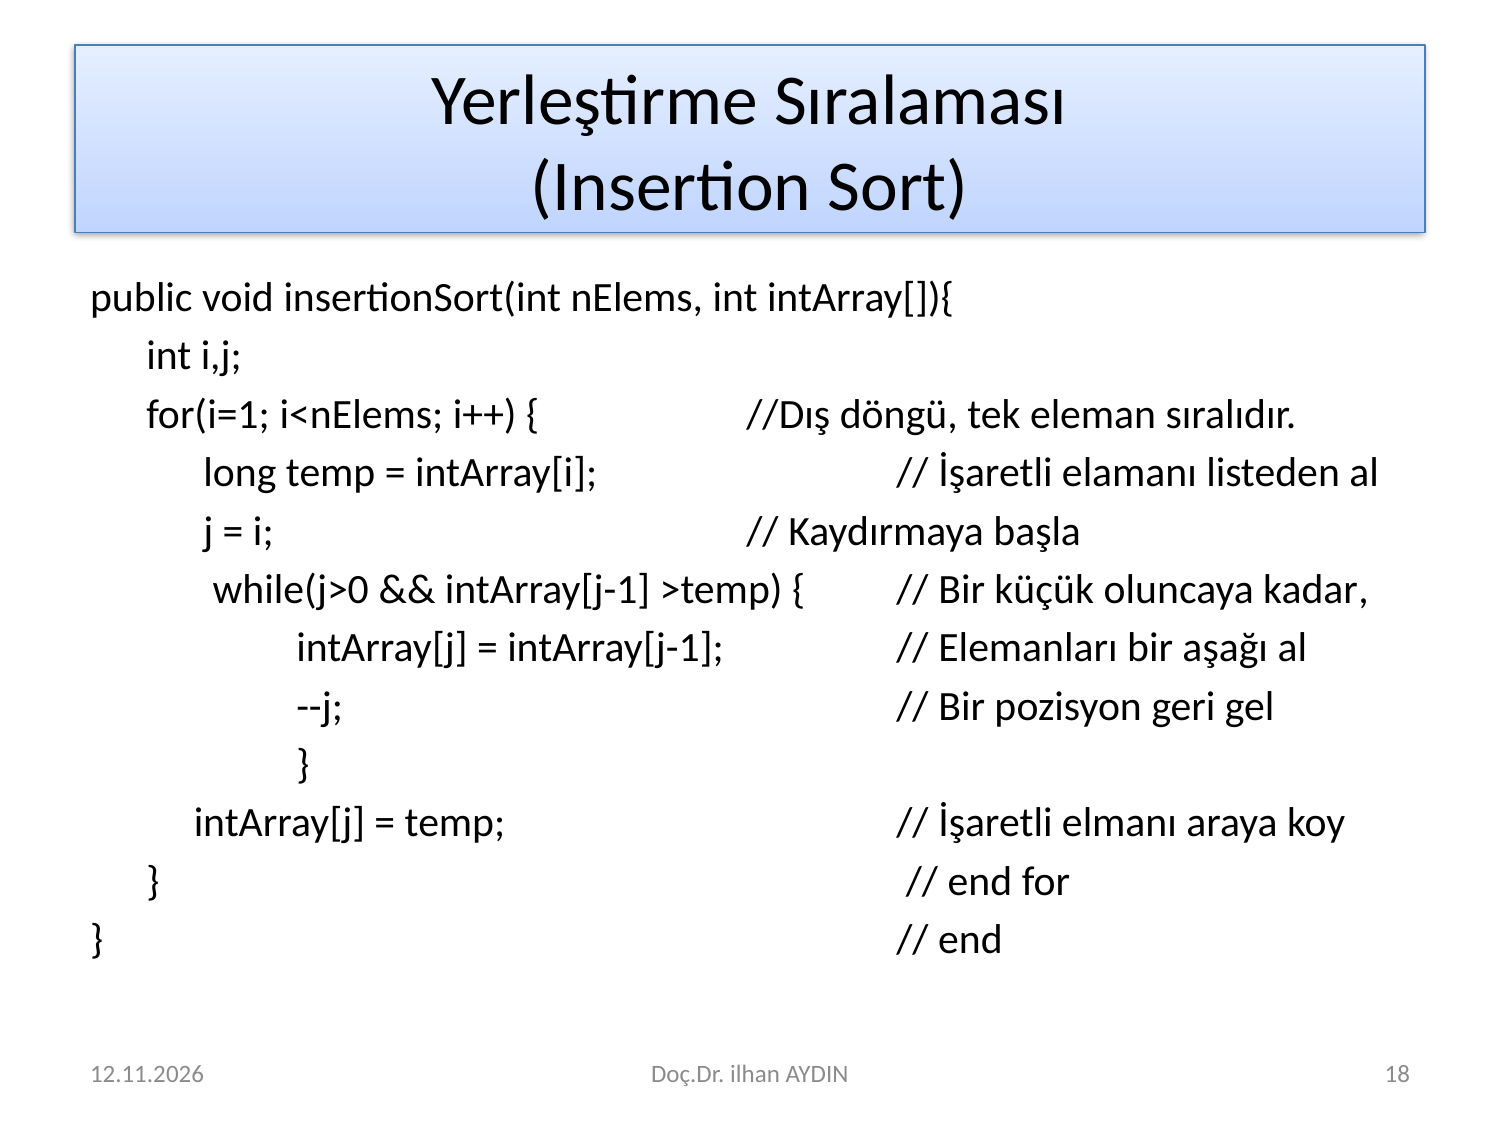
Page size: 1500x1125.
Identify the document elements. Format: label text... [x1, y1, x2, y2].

title Yerleştirme Sıralaması (Insertion Sort) [74, 44, 1426, 233]
footer Doç.Dr. ilhan AYDIN [512, 1042, 988, 1103]
slide_number 18 [1074, 1042, 1425, 1103]
list public void insertionSort(int nElems, int intArray[]){ int i,j; for(i=1; i<nElems; i++) { //Dış döngü, tek eleman sıralıdır. long temp = intArray[i]; // İşaretli elamanı listeden al j = i; // Kaydırmaya başla while(j>0 && intArray[j-1] >temp) { // Bir küçük oluncaya kadar, intArray[j] = intArray[j-1]; // Elemanları bir aşağı al --j; // Bir pozisyon geri gel } intArray[j] = temp; // İşaretli elmanı araya koy } // end for } // end [75, 262, 1425, 1005]
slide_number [75, 1042, 425, 1103]
